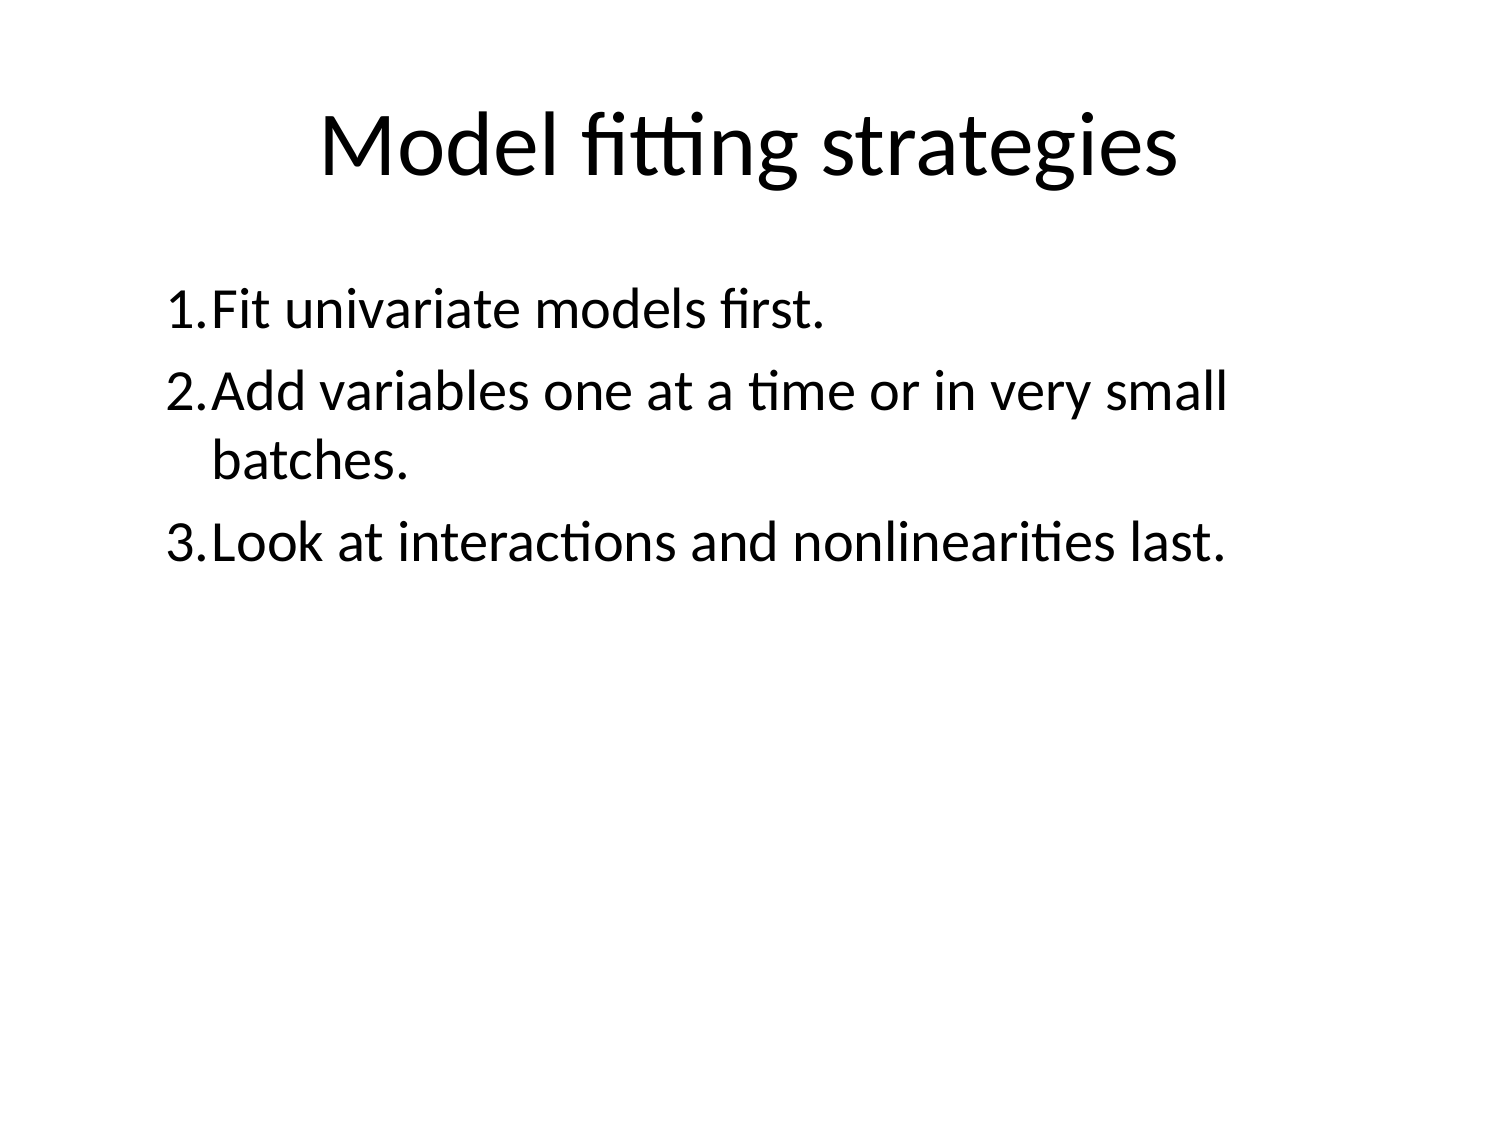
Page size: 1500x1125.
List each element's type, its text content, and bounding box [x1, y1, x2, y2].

list Fit univariate models first. Add variables one at a time or in very small batches. Look at interactions and nonlinearities last. [75, 262, 1425, 1005]
title Model fitting strategies [75, 45, 1425, 233]
